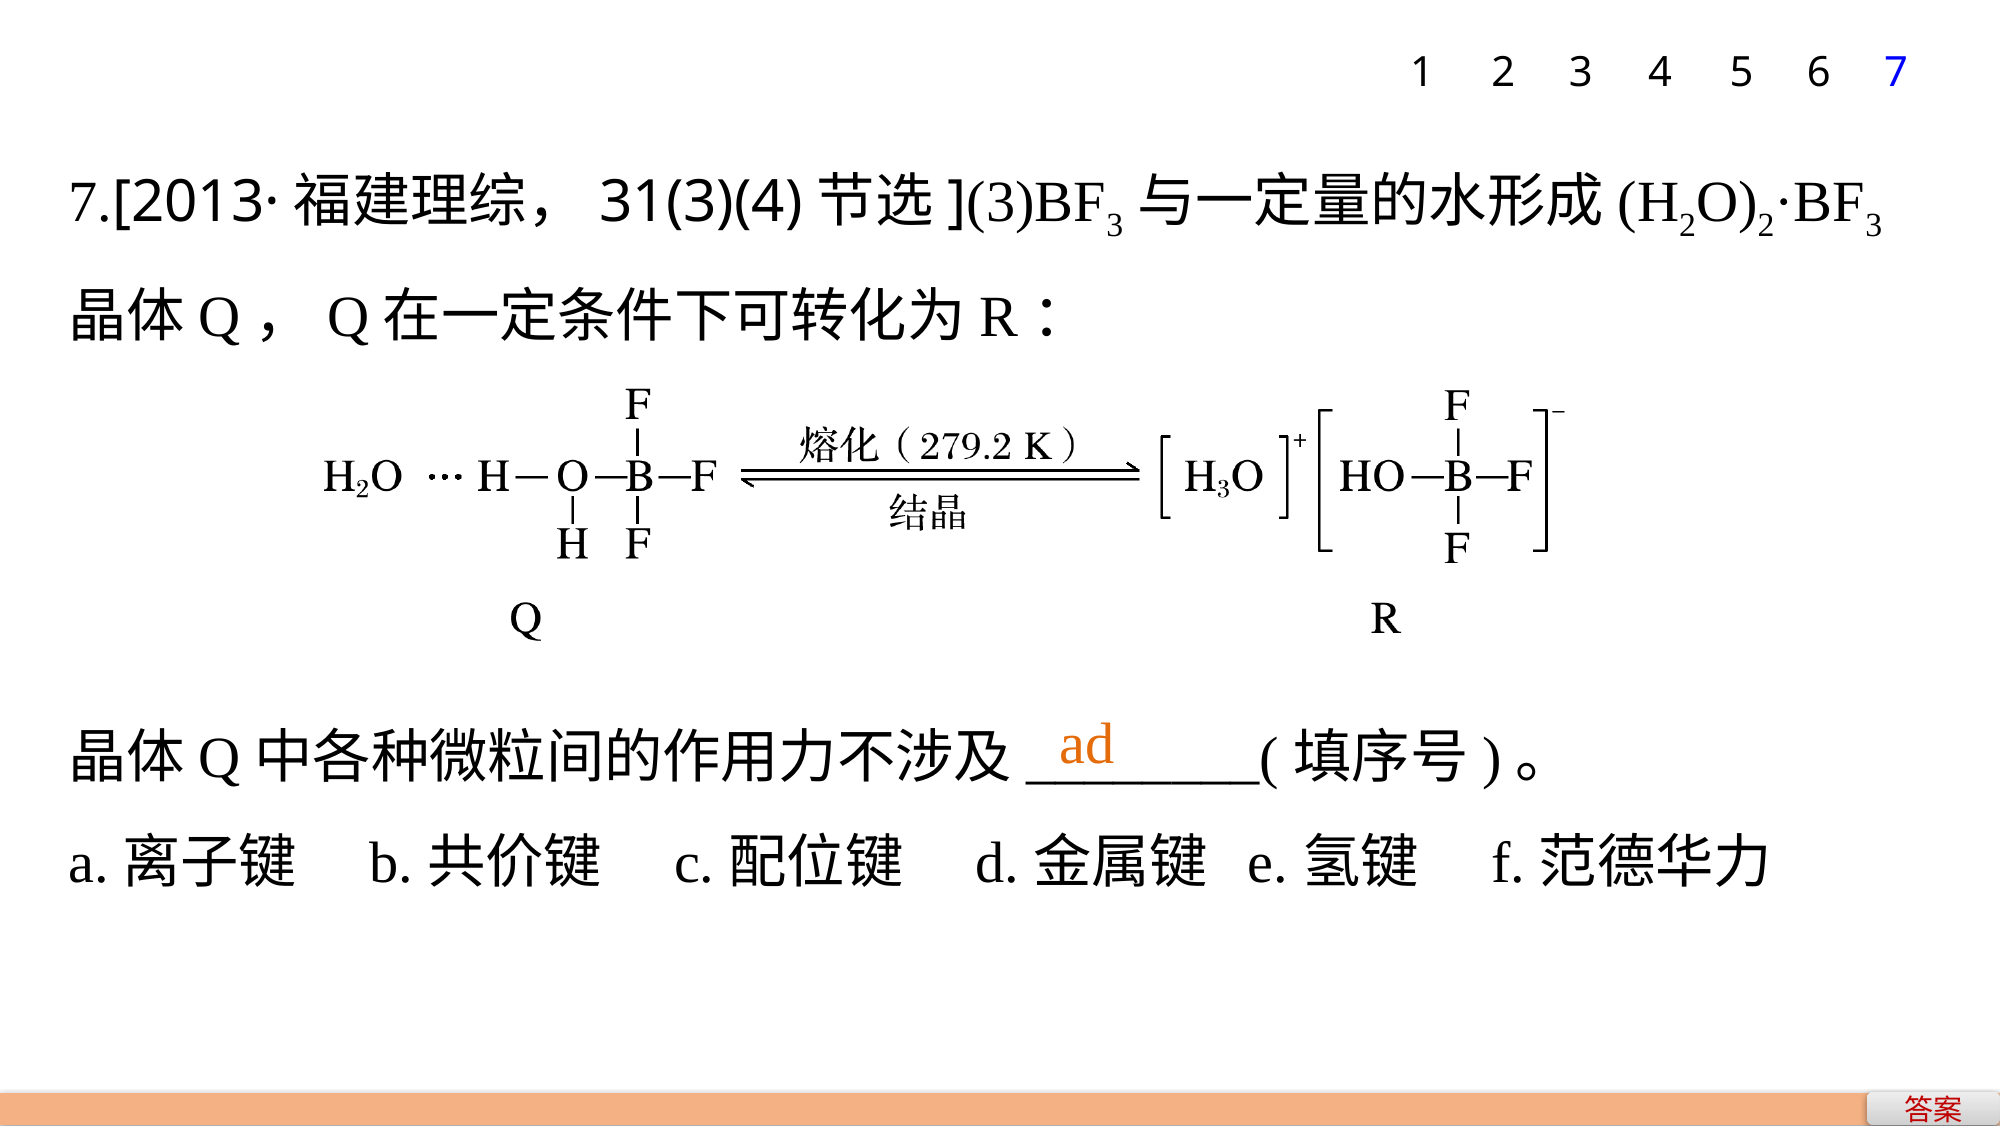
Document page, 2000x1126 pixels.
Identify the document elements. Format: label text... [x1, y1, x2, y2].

text_box 晶体Q中各种微粒间的作用力不涉及________(填序号)。 a.离子键 b.共价键 c.配位键 d.金属键 e.氢键 f.范德华力 [48, 674, 1917, 905]
text_box 7 [1865, 22, 1927, 118]
text_box 7.[2013·福建理综，31(3)(4)节选](3)BF3与一定量的水形成(H2O)2·BF3晶体Q，Q在一定条件下可转化为R： [48, 113, 1917, 358]
text_box 6 [1790, 22, 1848, 118]
picture [315, 378, 1568, 646]
text_box 4 [1627, 22, 1693, 118]
text_box [0, 1092, 1866, 1126]
text_box 5 [1710, 22, 1773, 118]
text_box 3 [1552, 22, 1610, 118]
text_box 答案 [1866, 1091, 2000, 1126]
text_box ad [1045, 698, 1130, 783]
text_box 1 [1389, 22, 1455, 118]
text_box 2 [1472, 22, 1535, 118]
